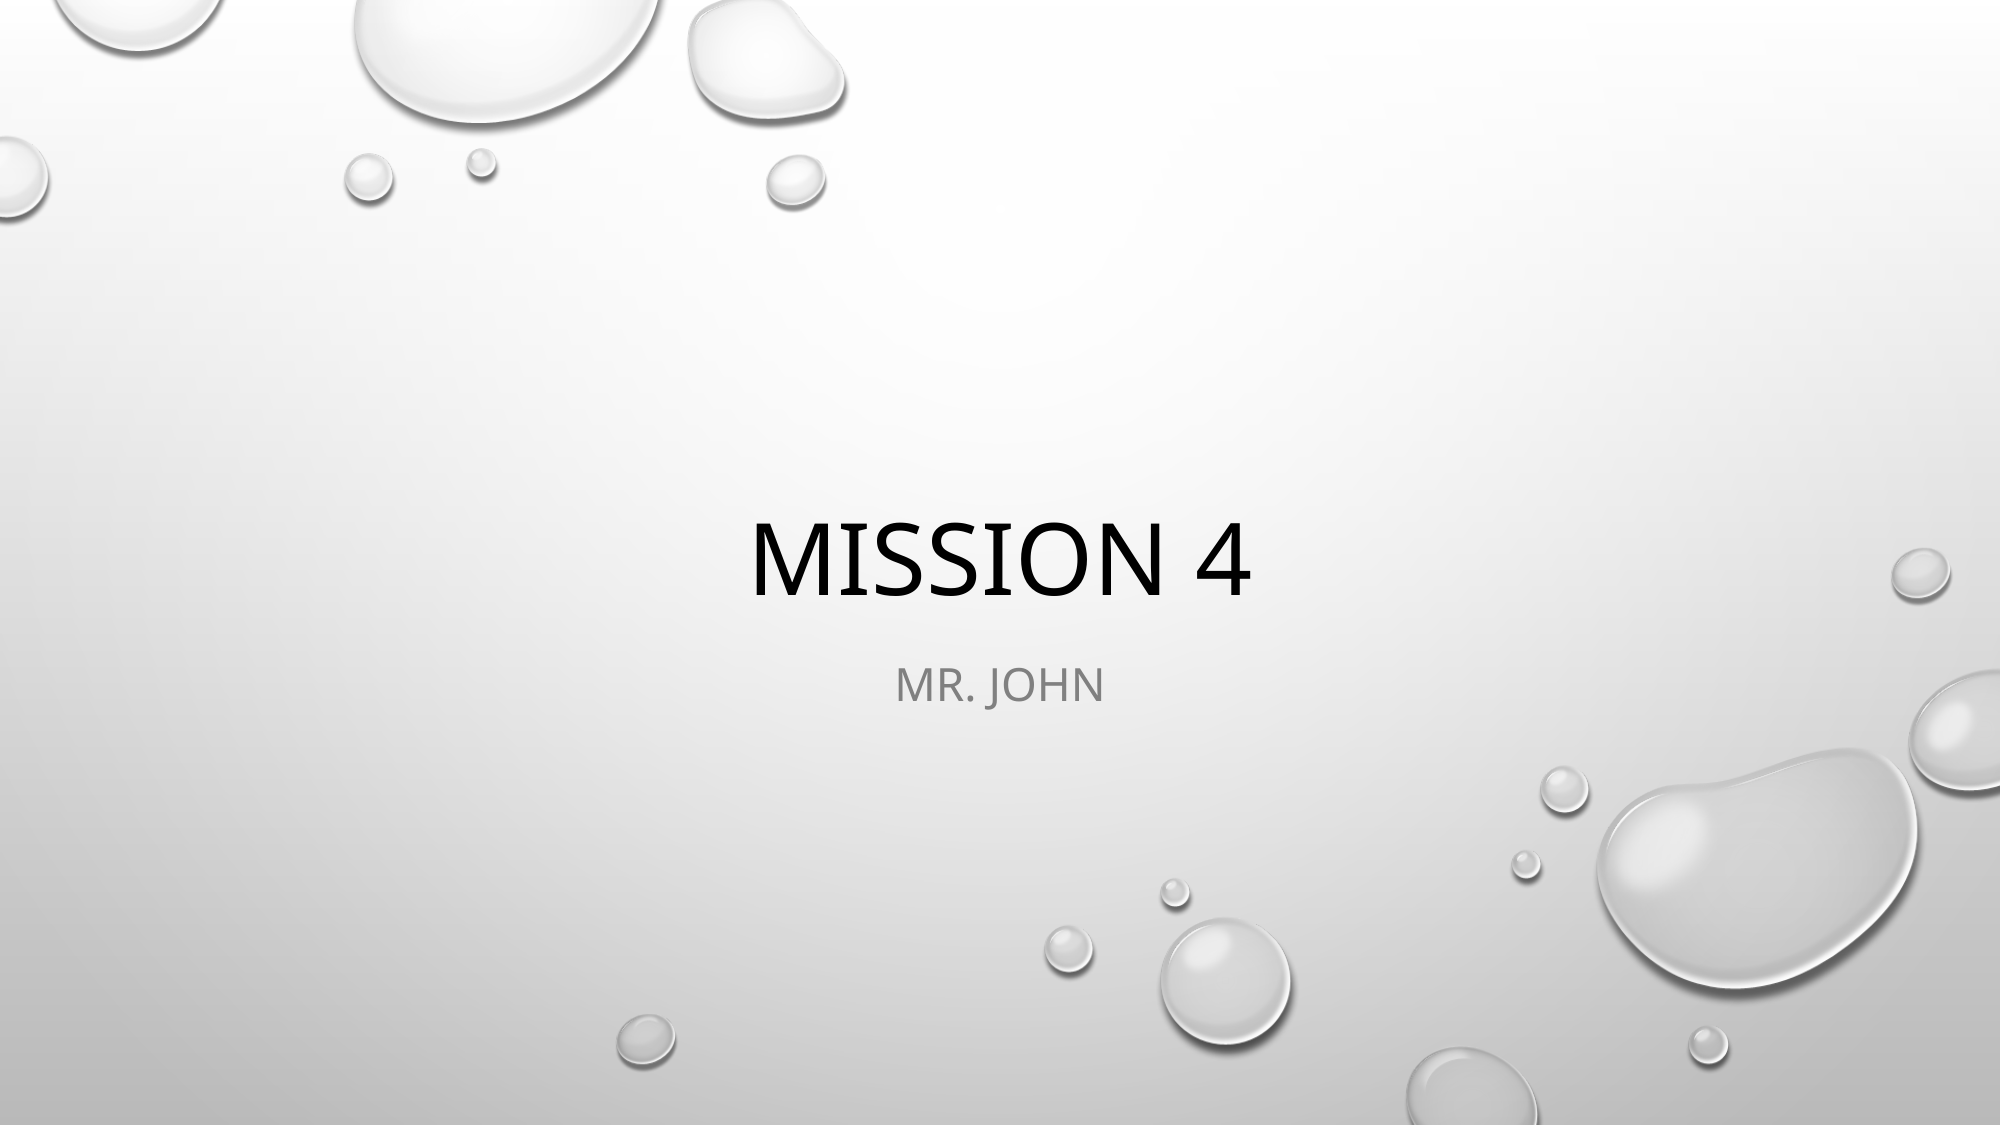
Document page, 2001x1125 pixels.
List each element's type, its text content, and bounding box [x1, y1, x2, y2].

picture [0, 0, 2000, 1125]
title Mission 4 [287, 213, 1713, 625]
subtitle Mr. John [287, 637, 1713, 863]
